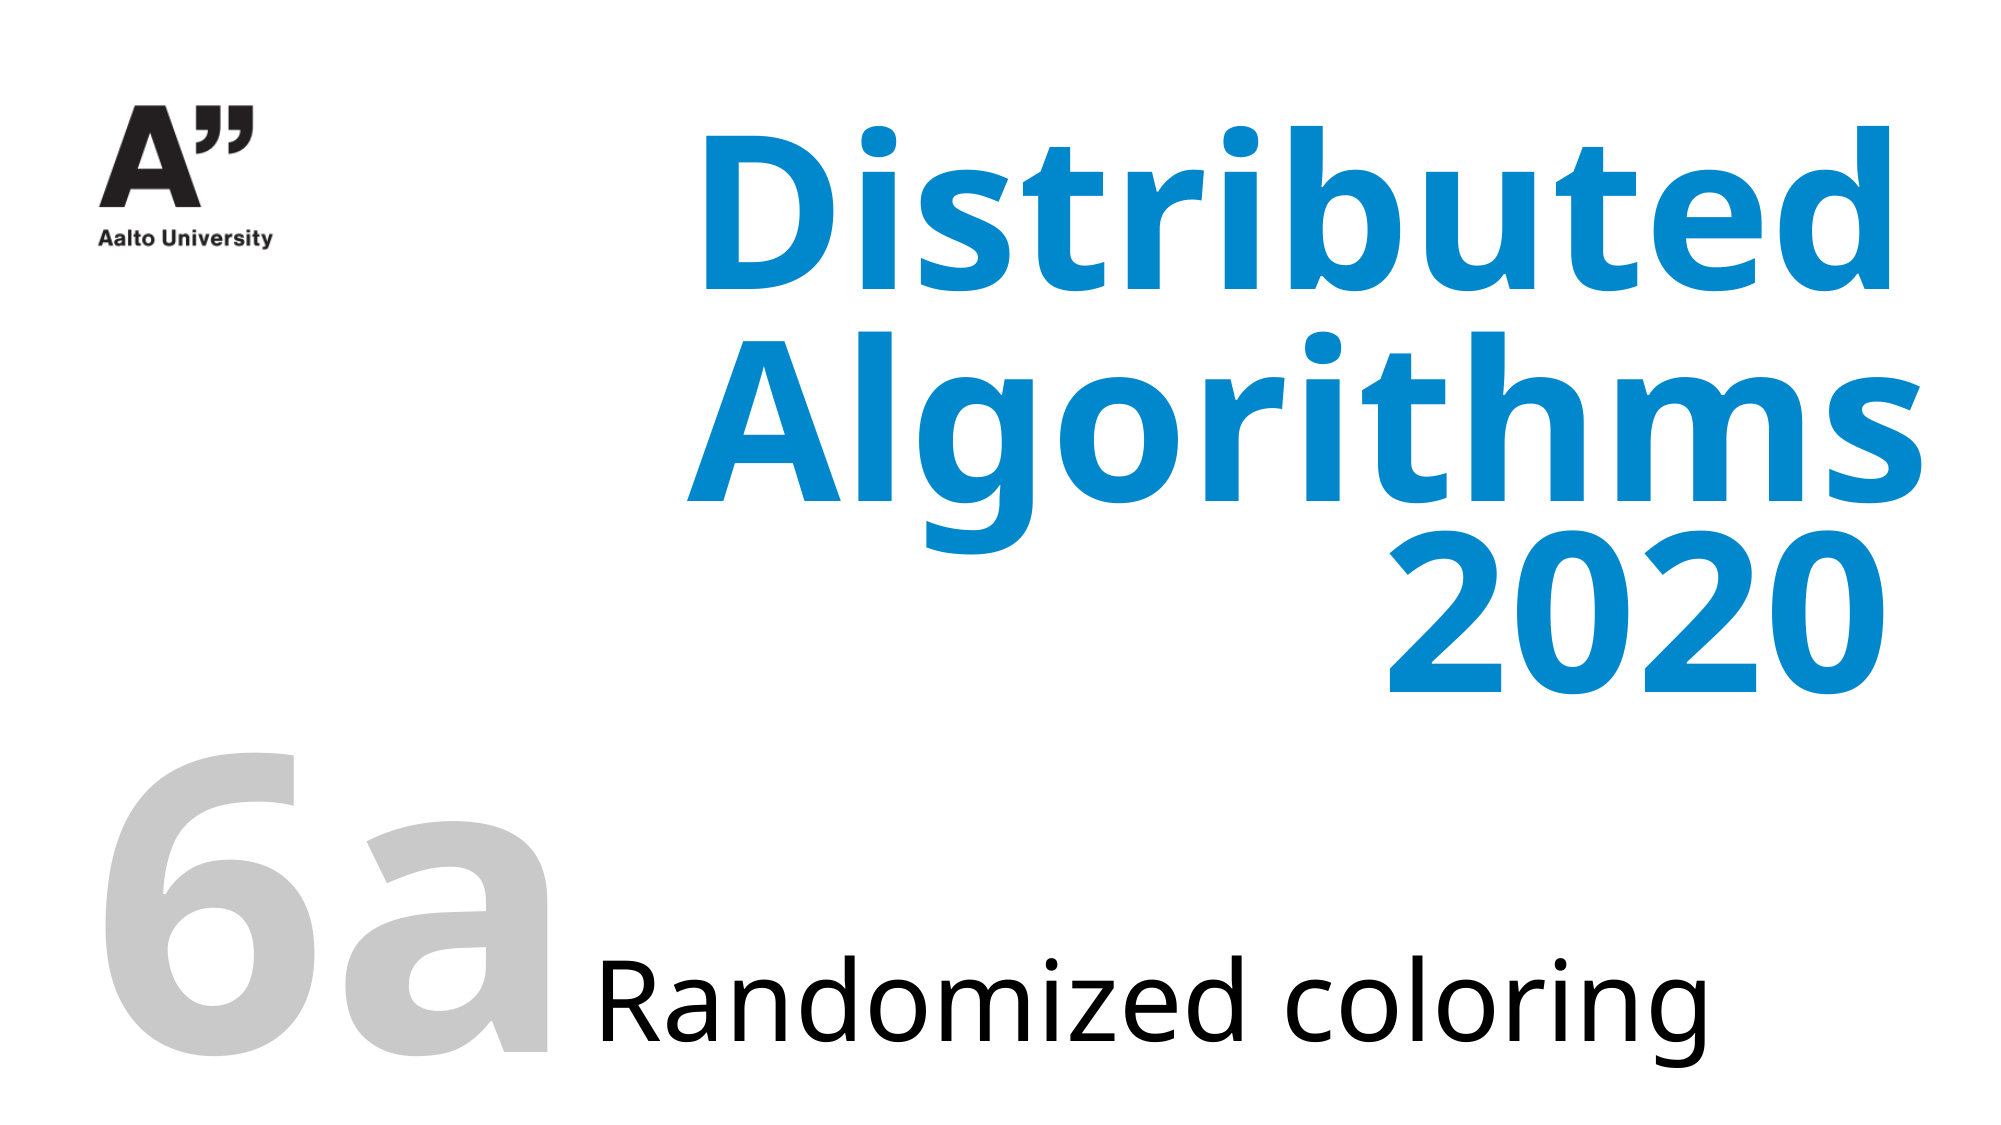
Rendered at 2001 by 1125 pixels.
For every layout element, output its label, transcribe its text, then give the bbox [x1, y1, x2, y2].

text_box Randomized coloring [592, 693, 2000, 1066]
picture [0, 3, 373, 350]
title Distributed Algorithms [687, 21, 1972, 545]
text_box 6a [91, 694, 532, 1081]
text_box 2020 [1381, 499, 1837, 693]
